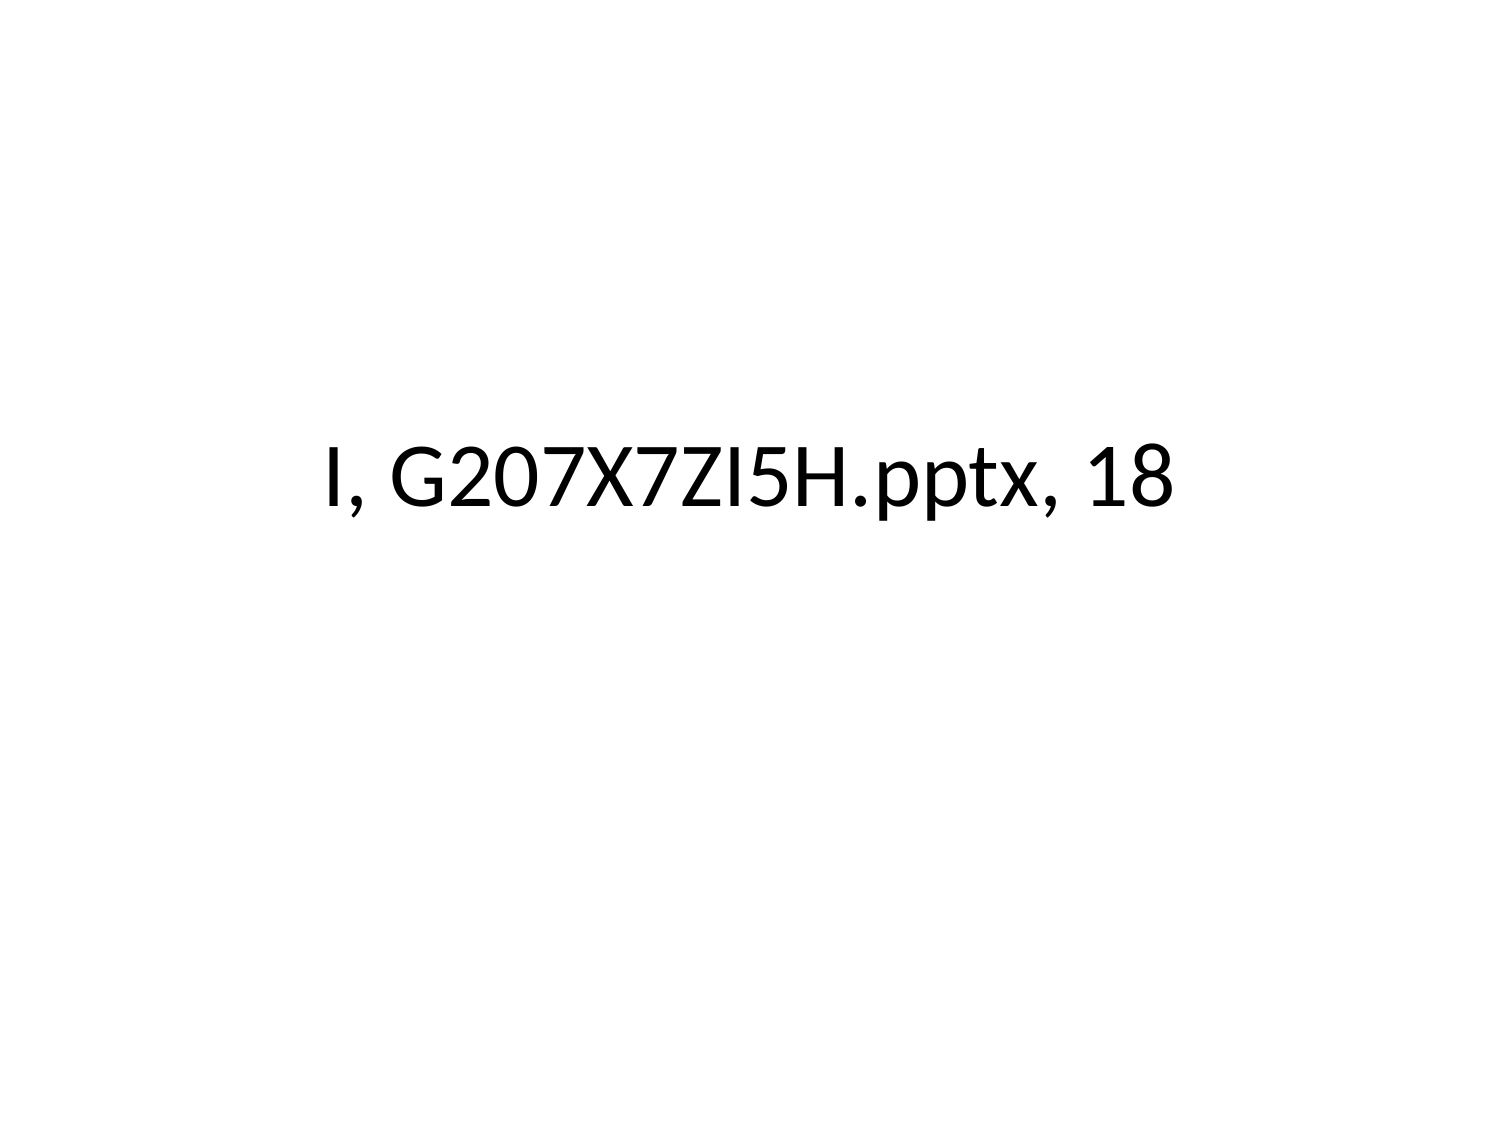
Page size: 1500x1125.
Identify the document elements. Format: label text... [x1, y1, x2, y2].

title I, G207X7ZI5H.pptx, 18 [112, 349, 1388, 591]
